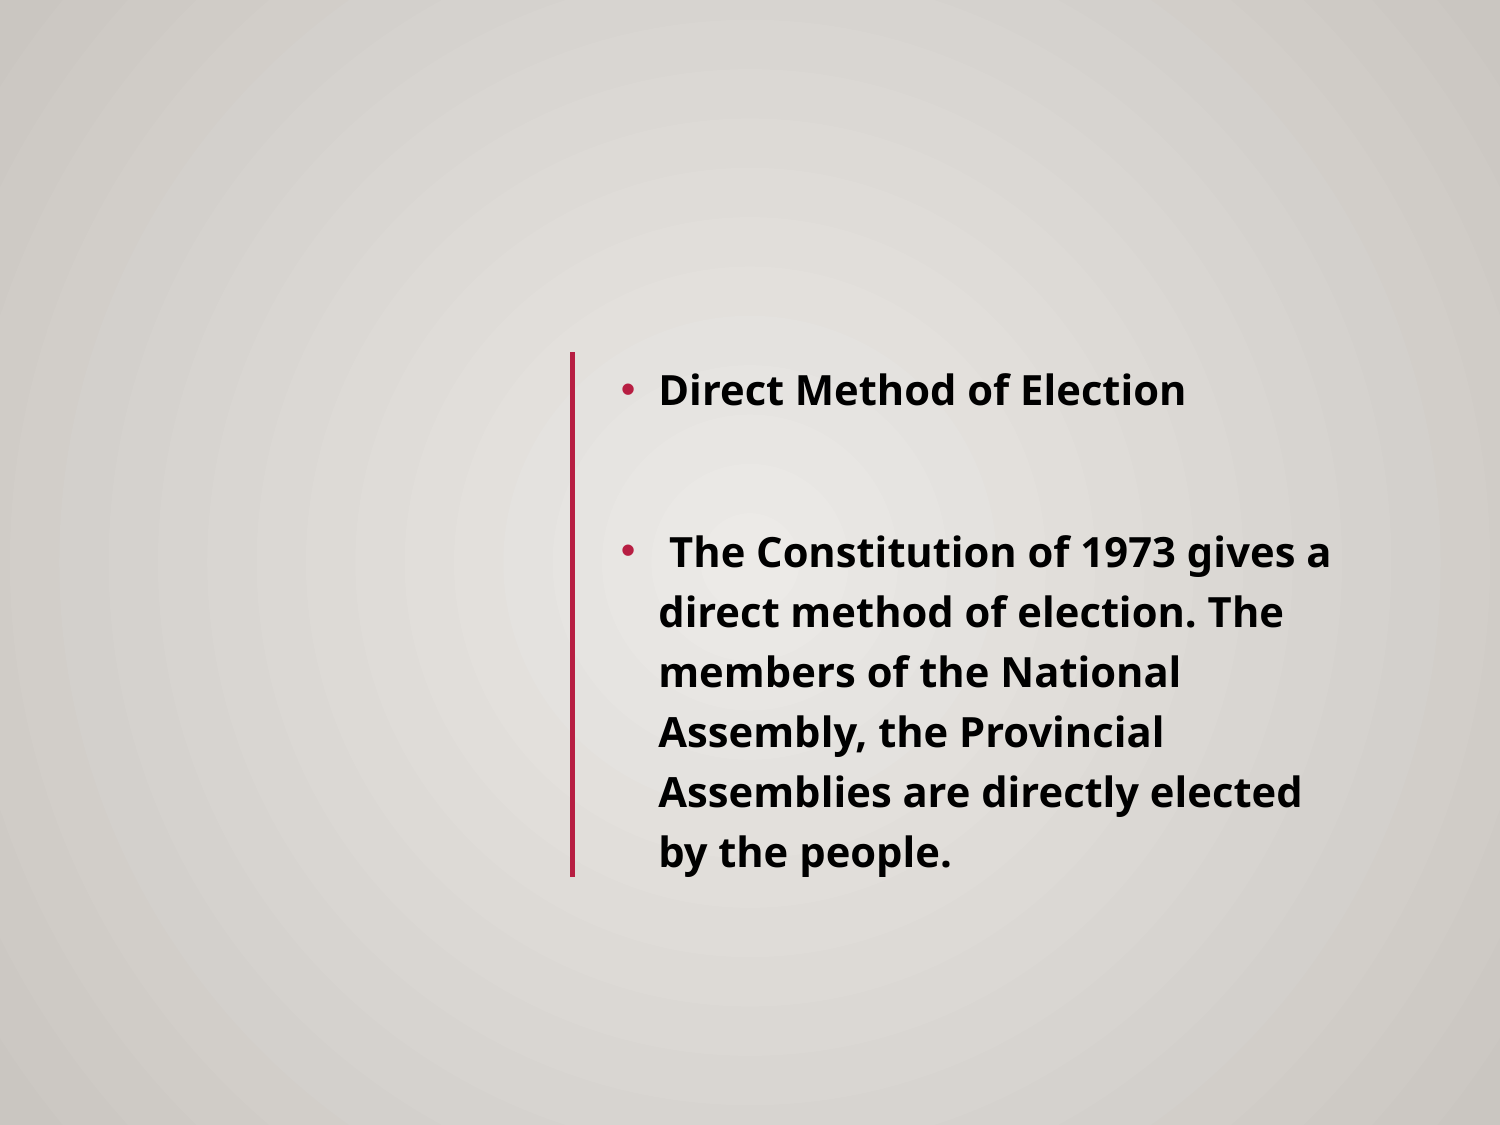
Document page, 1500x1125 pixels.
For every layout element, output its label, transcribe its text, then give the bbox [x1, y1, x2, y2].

list Direct Method of Election The Constitution of 1973 gives a direct method of election. The members of the National Assembly, the Provincial Assemblies are directly elected by the people. [605, 262, 1361, 968]
text_box [0, 0, 1500, 1125]
